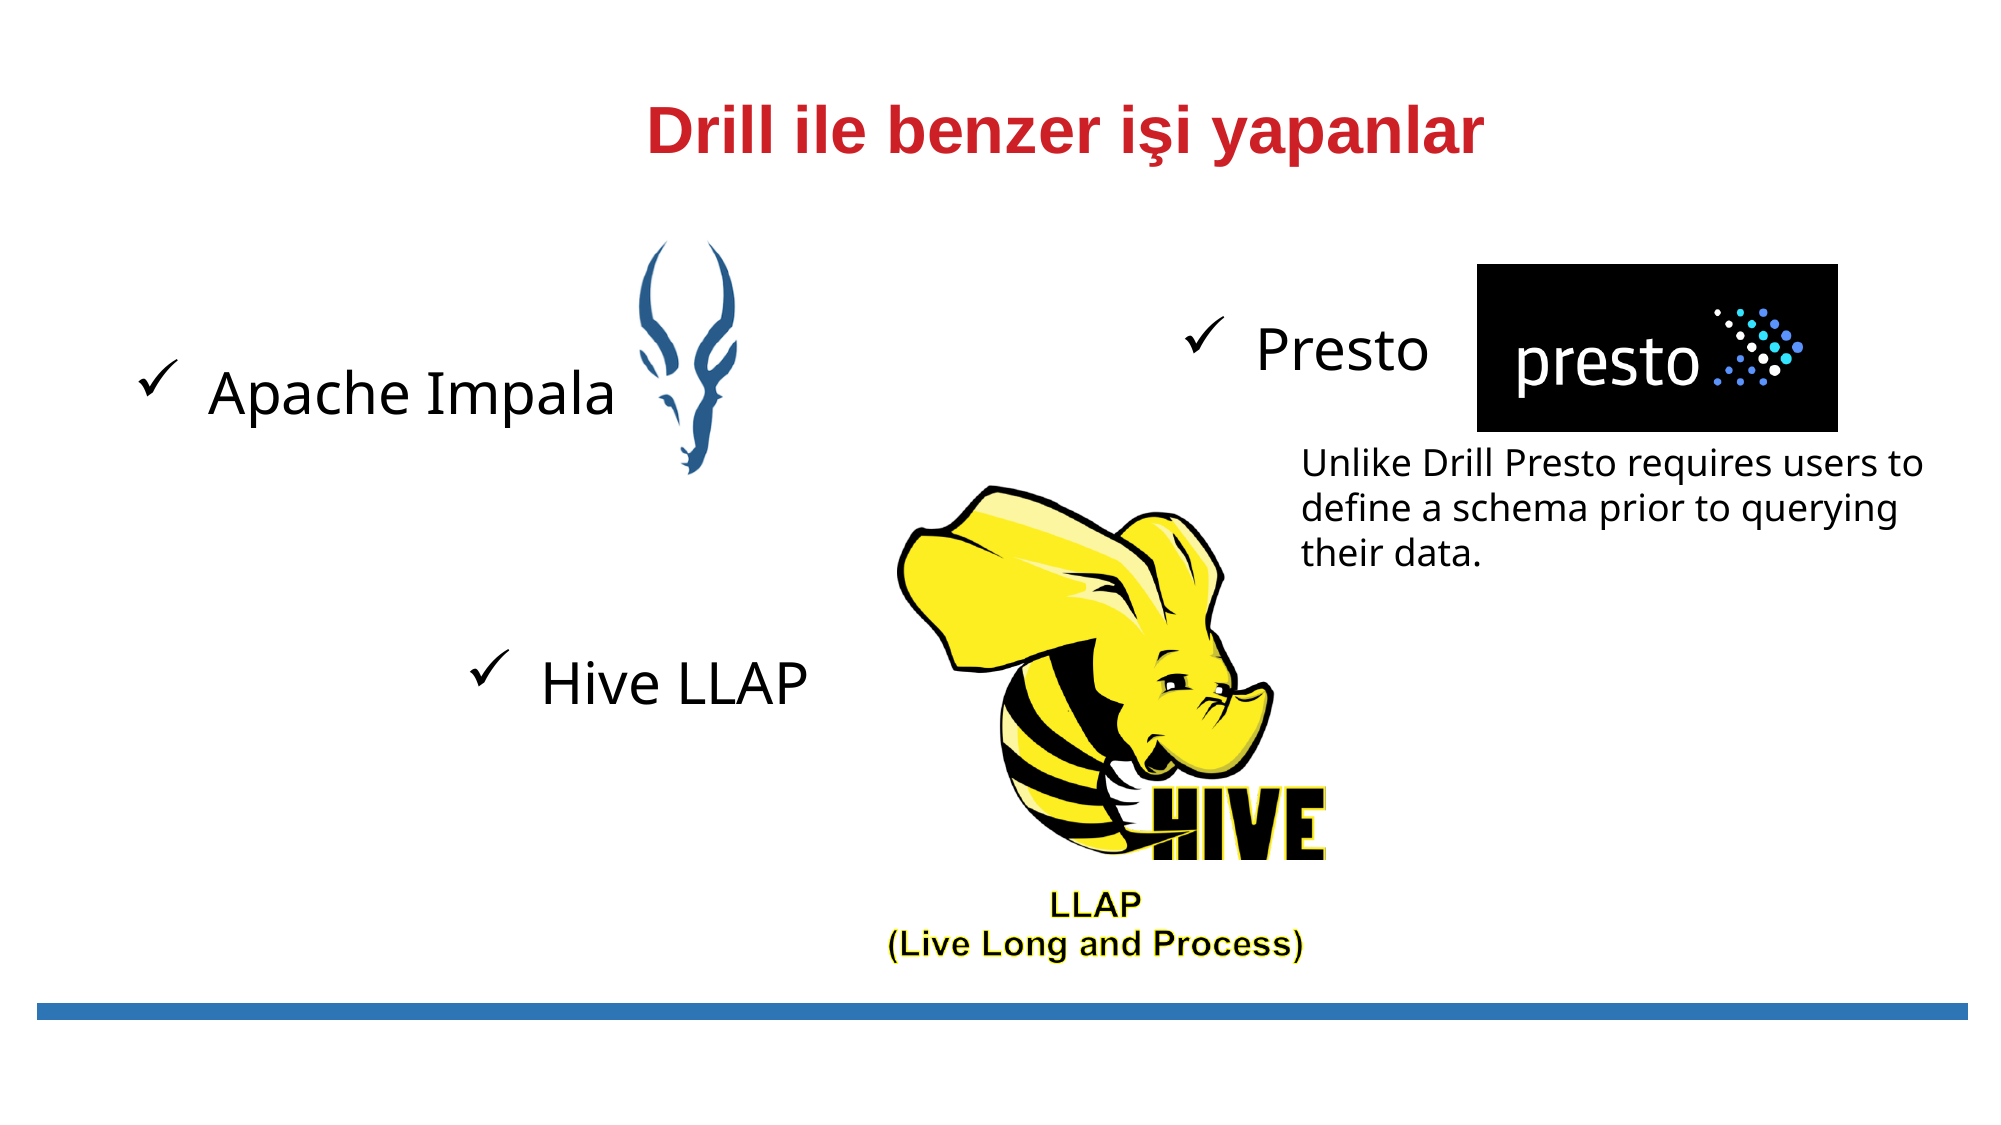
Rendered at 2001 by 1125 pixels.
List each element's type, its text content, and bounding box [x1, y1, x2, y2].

picture [565, 231, 810, 476]
picture [877, 475, 1338, 984]
text_box Apache Impala [119, 313, 565, 434]
text_box Hive LLAP [450, 603, 825, 724]
picture [1476, 264, 1838, 432]
text_box Presto [1165, 269, 1446, 390]
text_box Drill ile benzer işi yapanlar [417, 88, 1716, 176]
text_box Unlike Drill Presto requires users to define a schema prior to querying their data. [1286, 431, 1958, 581]
text_box [1002, 101, 1770, 189]
